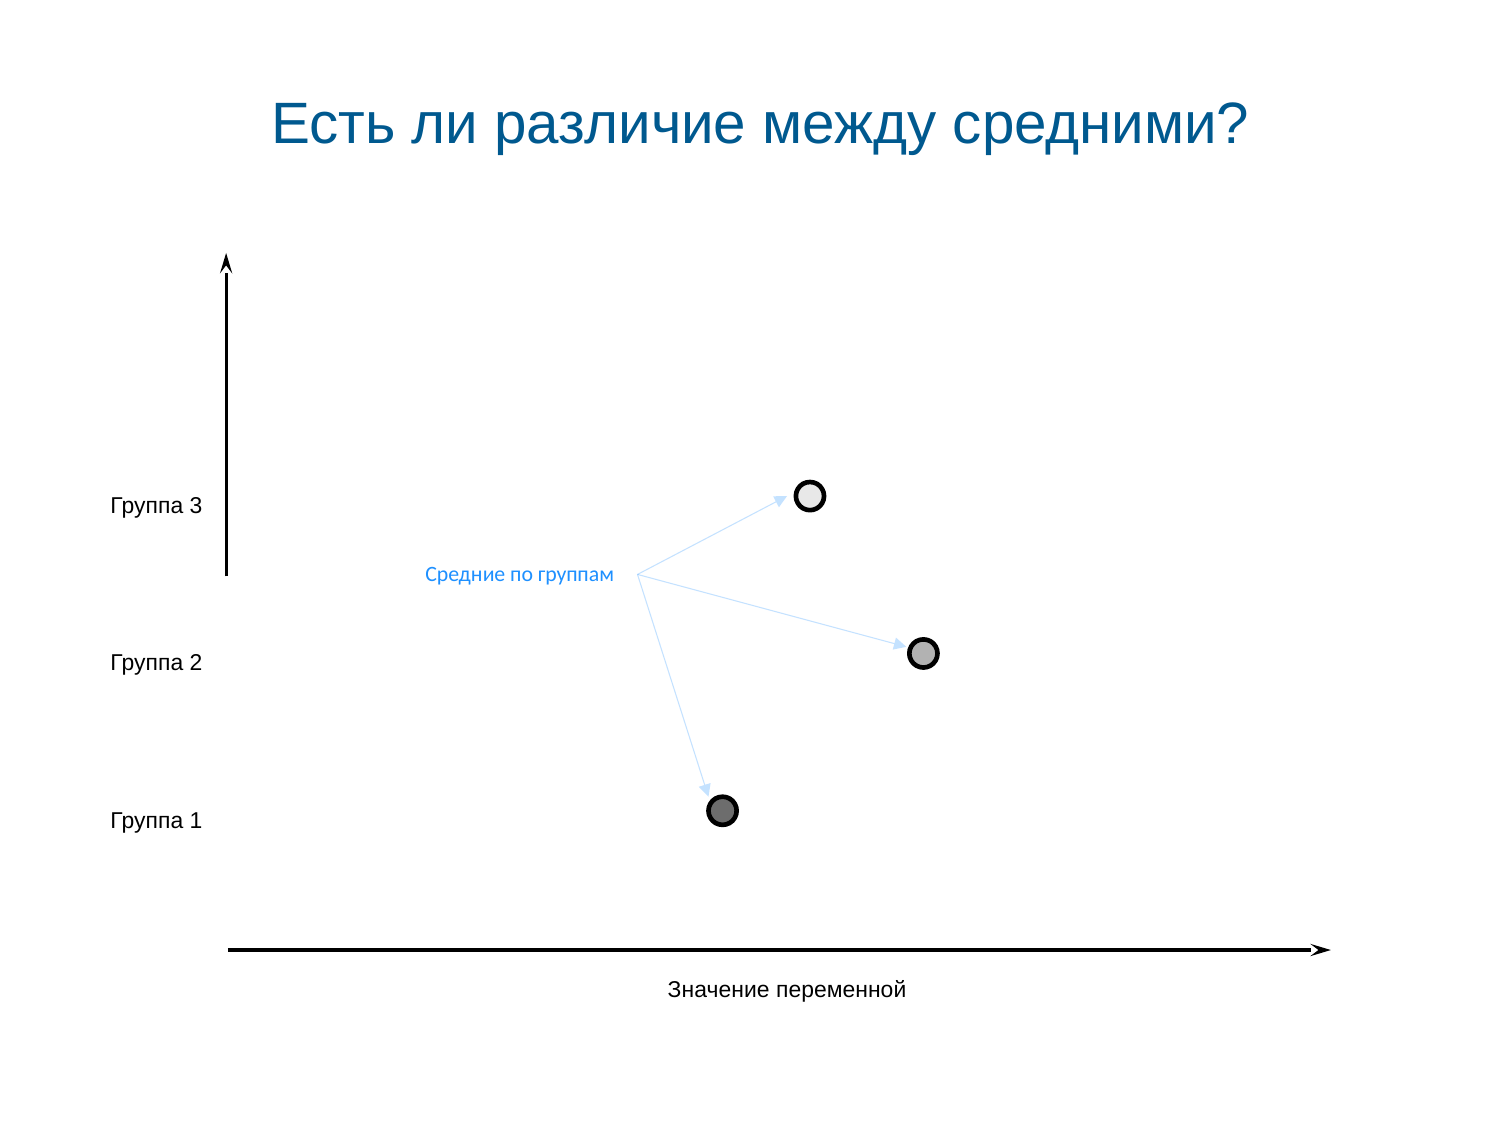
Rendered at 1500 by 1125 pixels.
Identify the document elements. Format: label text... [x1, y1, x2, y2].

text_box [219, 252, 233, 577]
text_box Есть ли различие между средними? [256, 77, 1265, 163]
text_box Средние по группам [410, 551, 630, 593]
text_box Группа 3 [98, 496, 215, 518]
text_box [637, 574, 907, 647]
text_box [637, 496, 788, 575]
text_box [227, 943, 1331, 957]
text_box Значение переменной [667, 979, 907, 1002]
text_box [637, 647, 709, 797]
text_box [795, 482, 825, 511]
text_box [909, 639, 938, 668]
text_box Группа 1 [98, 810, 215, 832]
text_box Группа 2 [98, 653, 215, 675]
text_box [708, 796, 737, 825]
